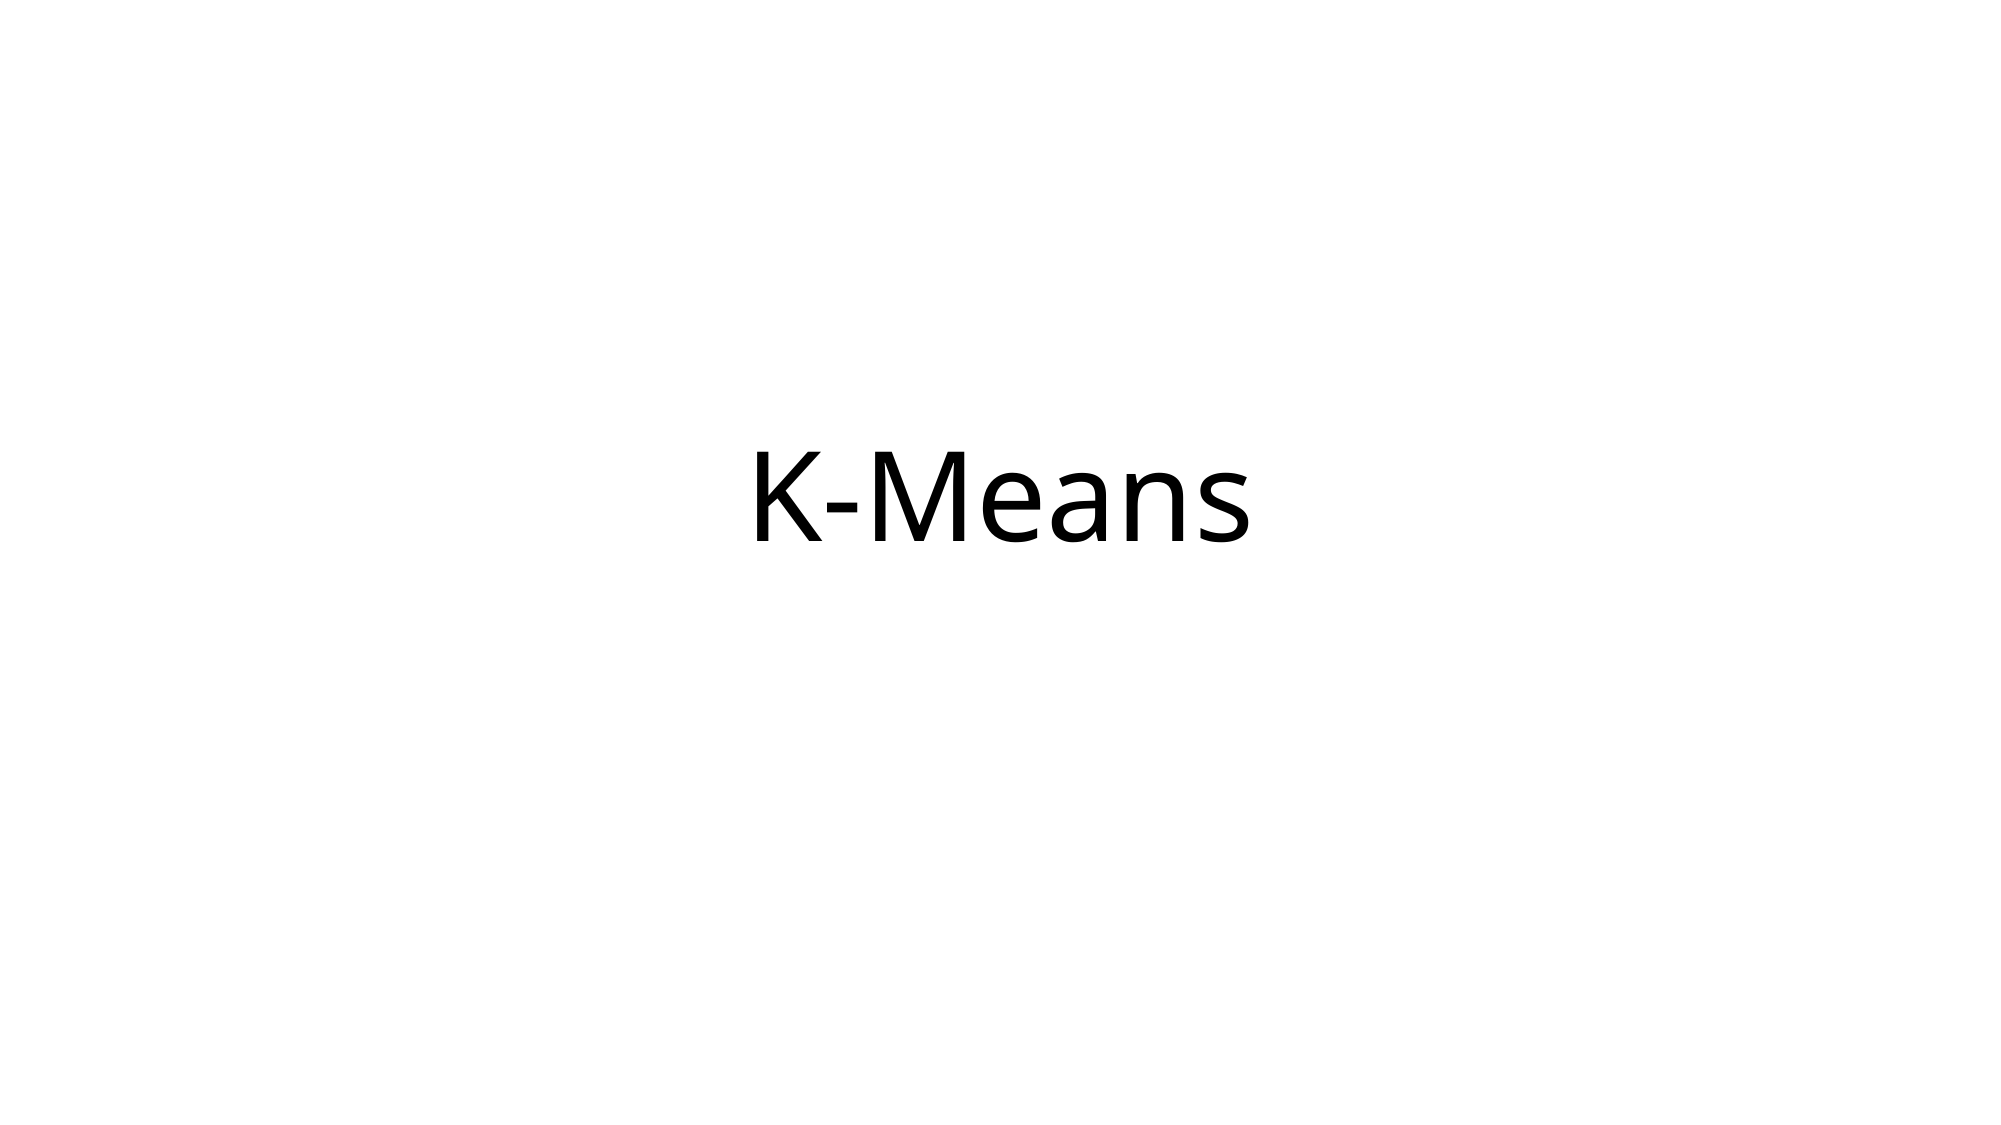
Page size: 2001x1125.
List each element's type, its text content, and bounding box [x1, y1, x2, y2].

title K-Means [249, 184, 1750, 576]
